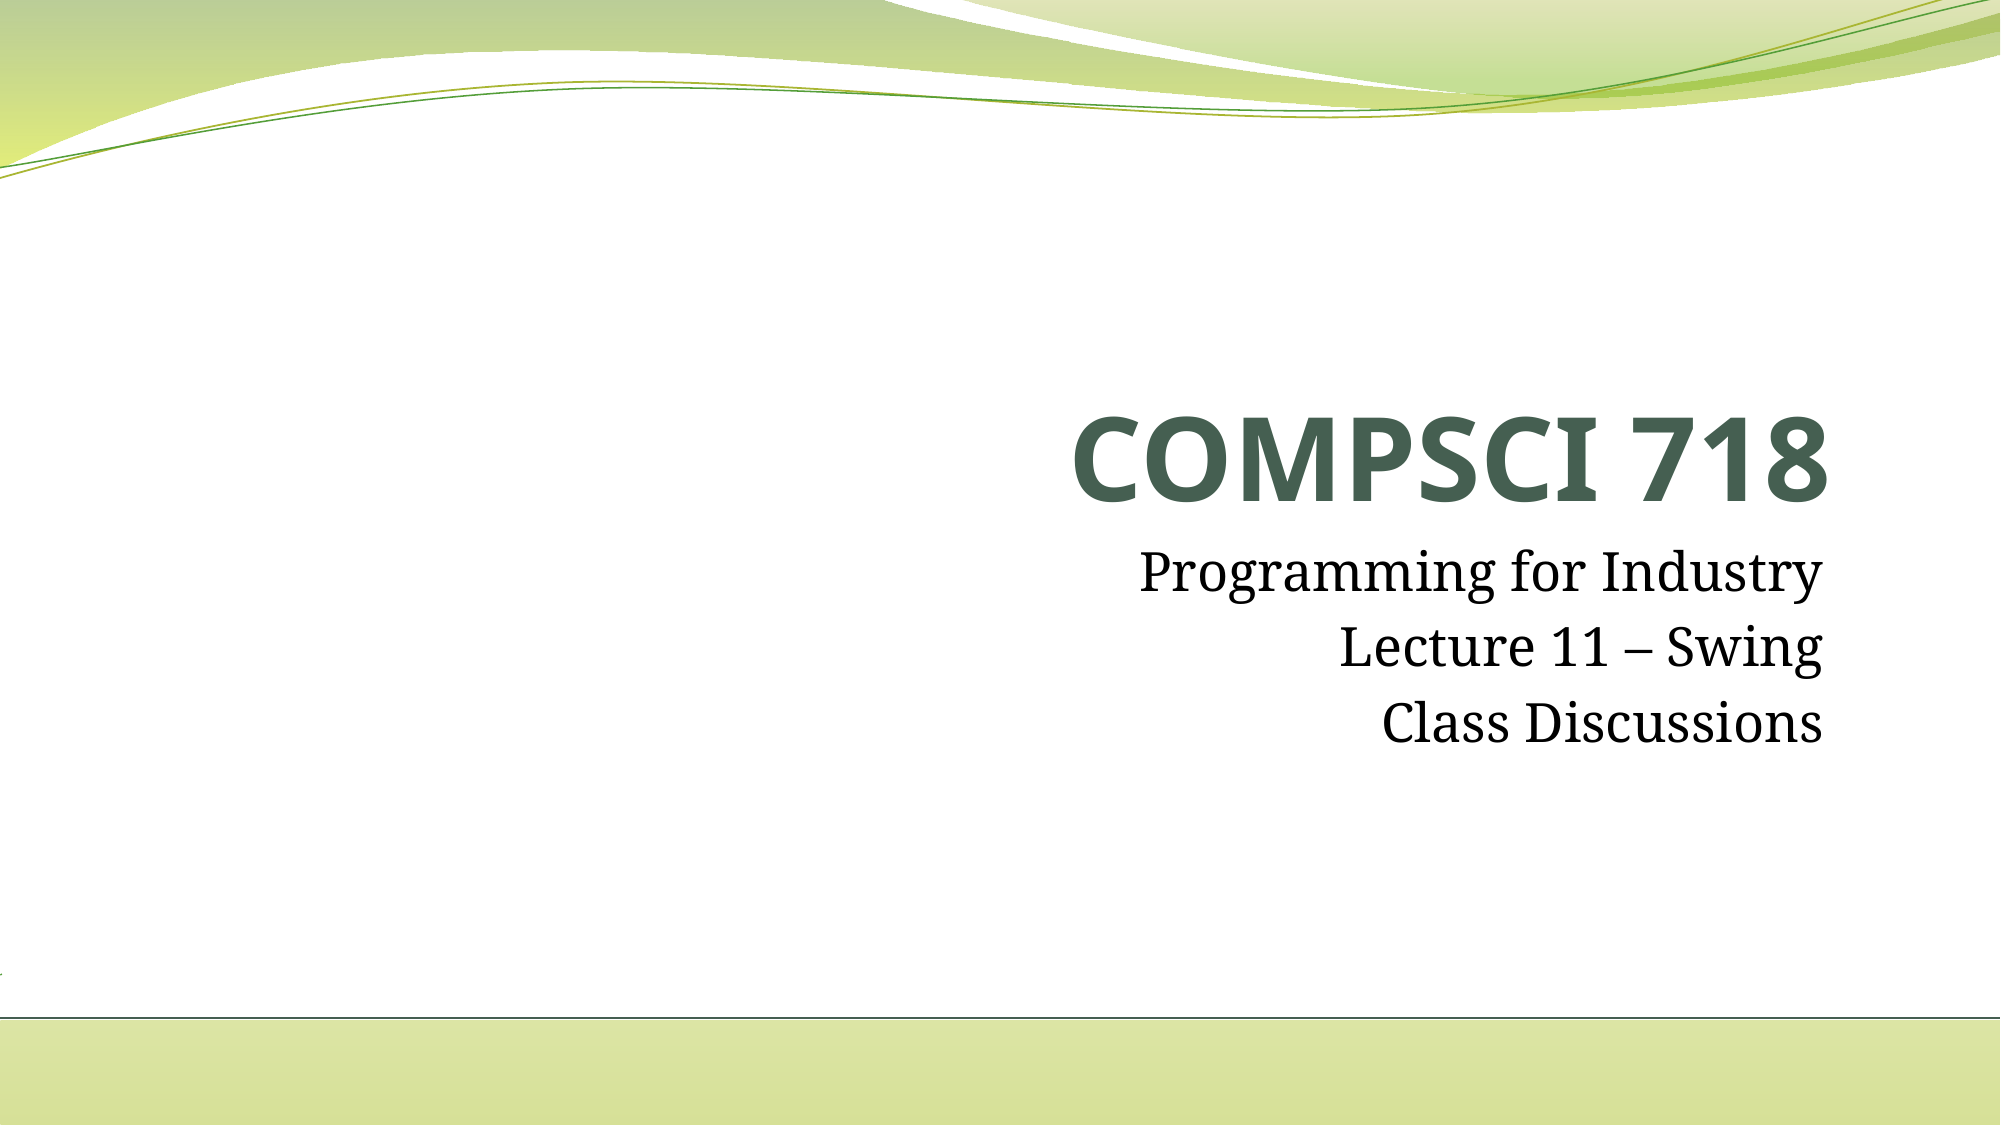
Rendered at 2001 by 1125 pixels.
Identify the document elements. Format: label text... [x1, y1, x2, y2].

subtitle Programming for Industry Lecture 11 – Swing Class Discussions [116, 529, 1835, 818]
title COMPSCI 718 [116, 224, 1834, 525]
